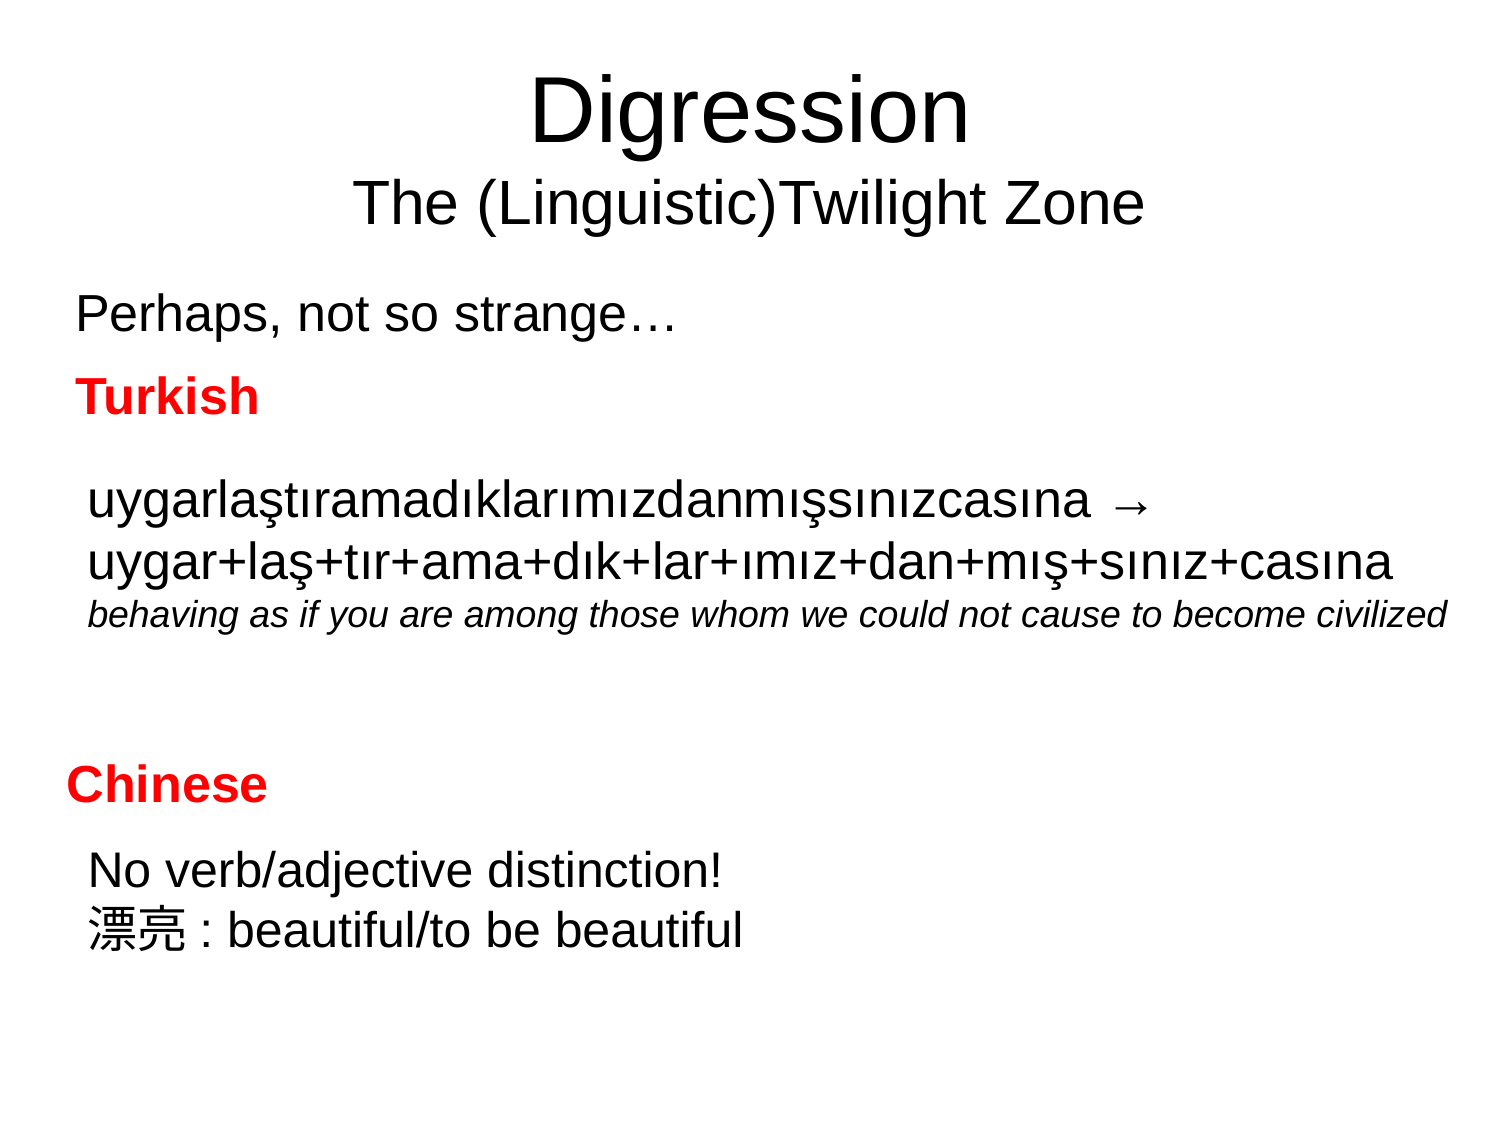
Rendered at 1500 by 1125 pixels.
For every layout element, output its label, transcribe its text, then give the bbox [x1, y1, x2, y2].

text_box Chinese [66, 750, 270, 813]
text_box Perhaps, not so strange… [74, 275, 1191, 347]
text_box No verb/adjective distinction! 漂亮: beautiful/to be beautiful [87, 837, 1438, 1063]
text_box Digression The (Linguistic)Twilight Zone [146, 29, 1354, 257]
text_box uygarlaştıramadıklarımızdanmışsınızcasına → uygar+laş+tır+ama+dık+lar+ımız+dan+mış+sınız+casına behaving as if you are among those whom we could not cause to become civilized [87, 437, 1450, 663]
text_box Turkish [75, 362, 261, 426]
